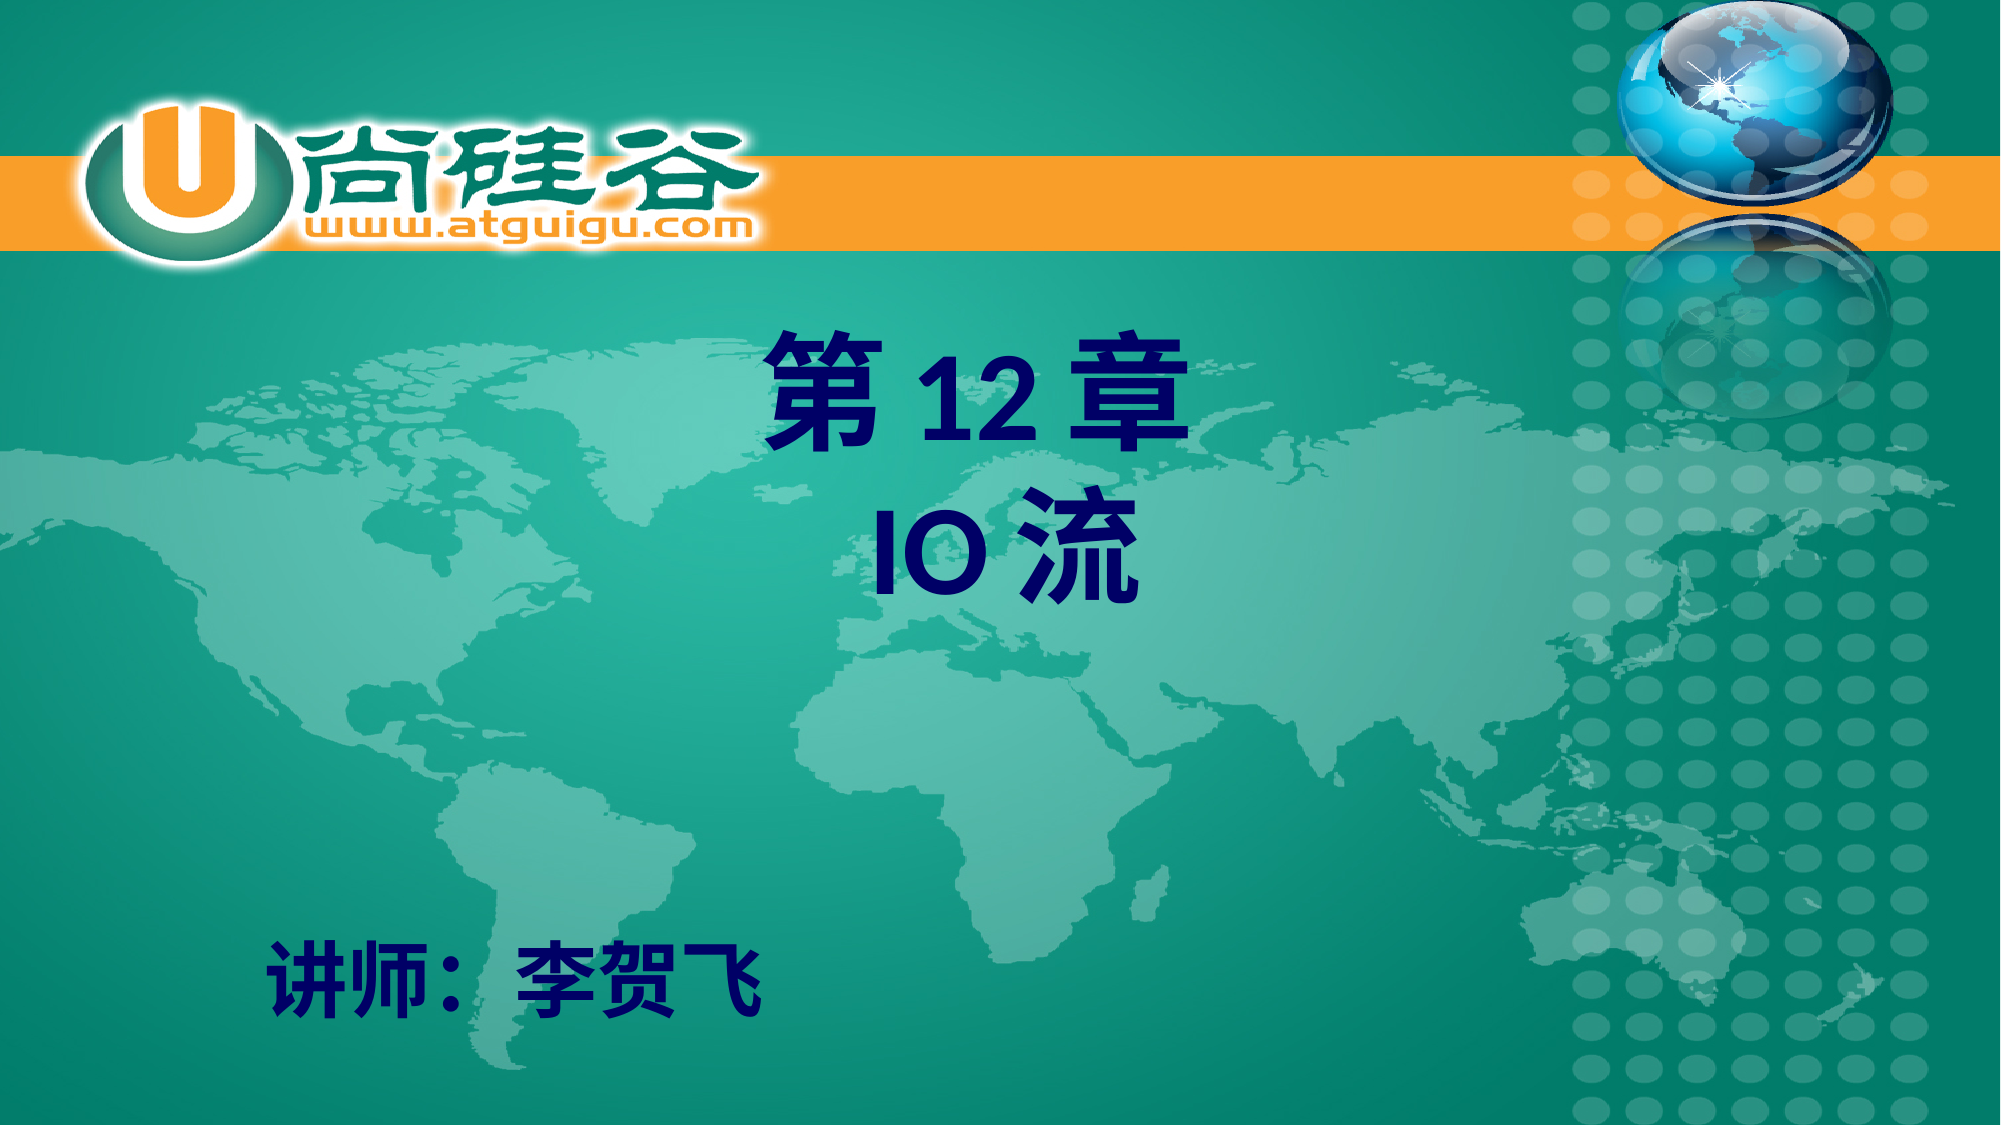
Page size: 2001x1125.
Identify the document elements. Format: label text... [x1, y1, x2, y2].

title 第12章 IO流 [424, 302, 1586, 630]
picture [0, 0, 2001, 1125]
text_box 讲师：李贺飞 [249, 920, 1750, 1036]
